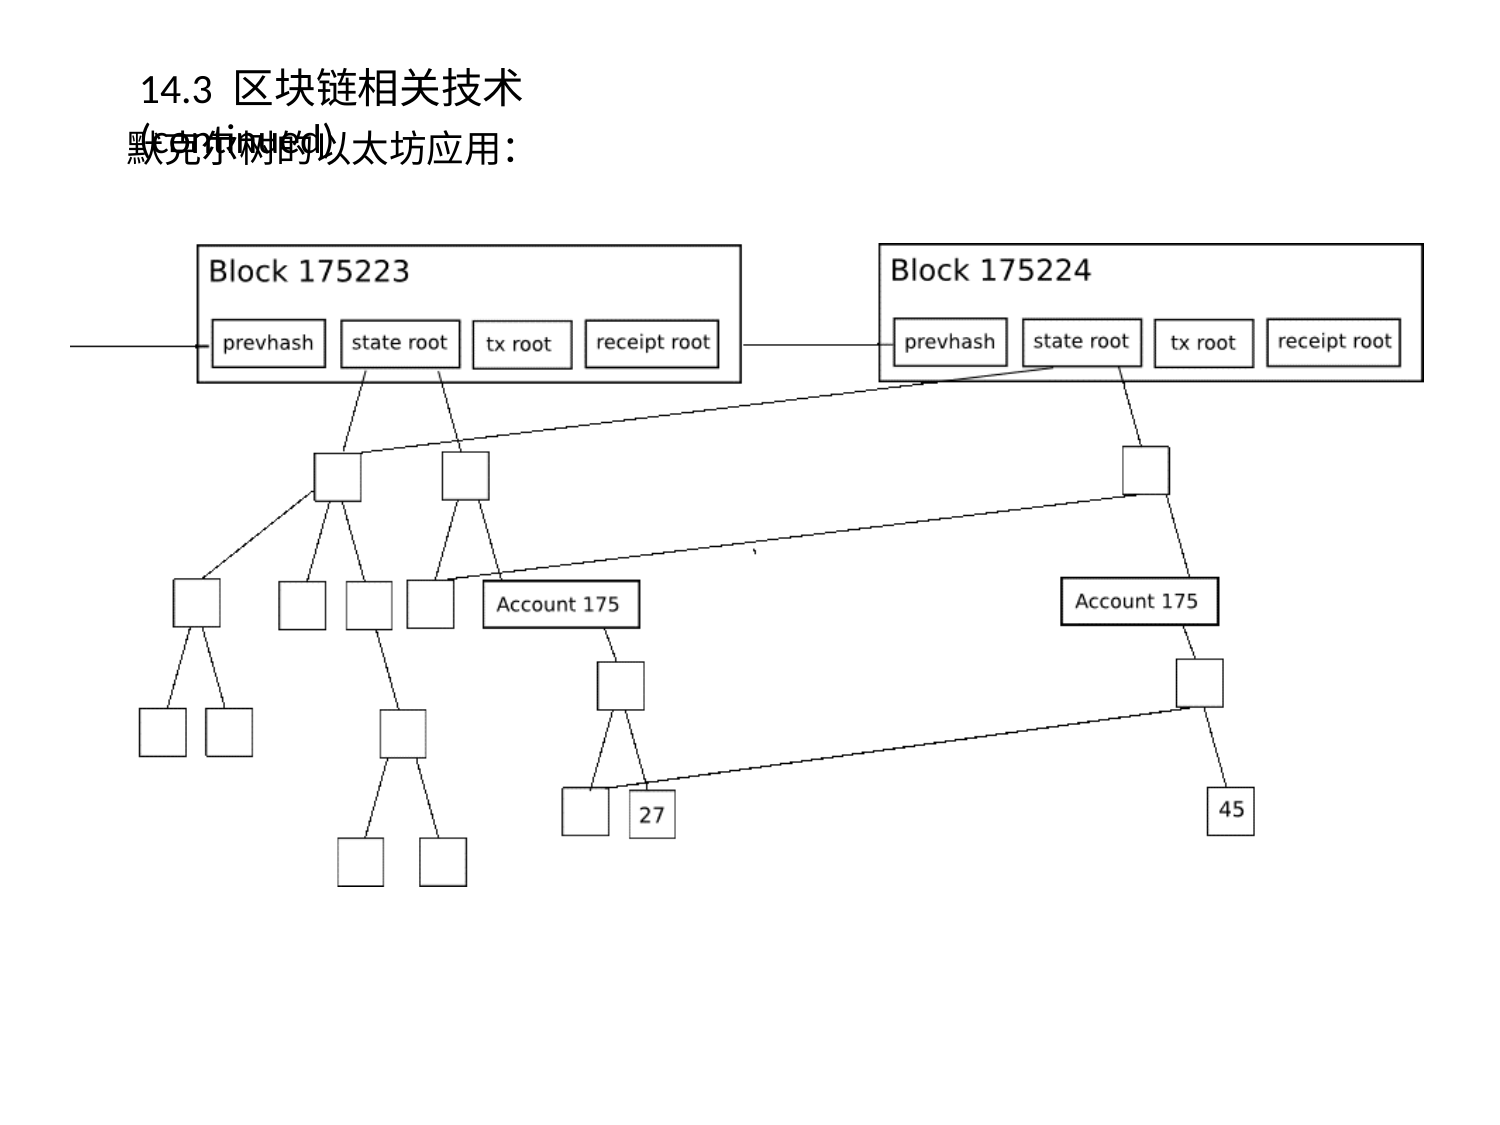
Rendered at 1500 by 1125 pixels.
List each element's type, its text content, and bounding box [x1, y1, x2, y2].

text_box 14.3 区块链相关技术(continued) [123, 54, 715, 117]
picture [70, 243, 1424, 887]
text_box 默克尔树的以太坊应用： [112, 117, 1400, 178]
